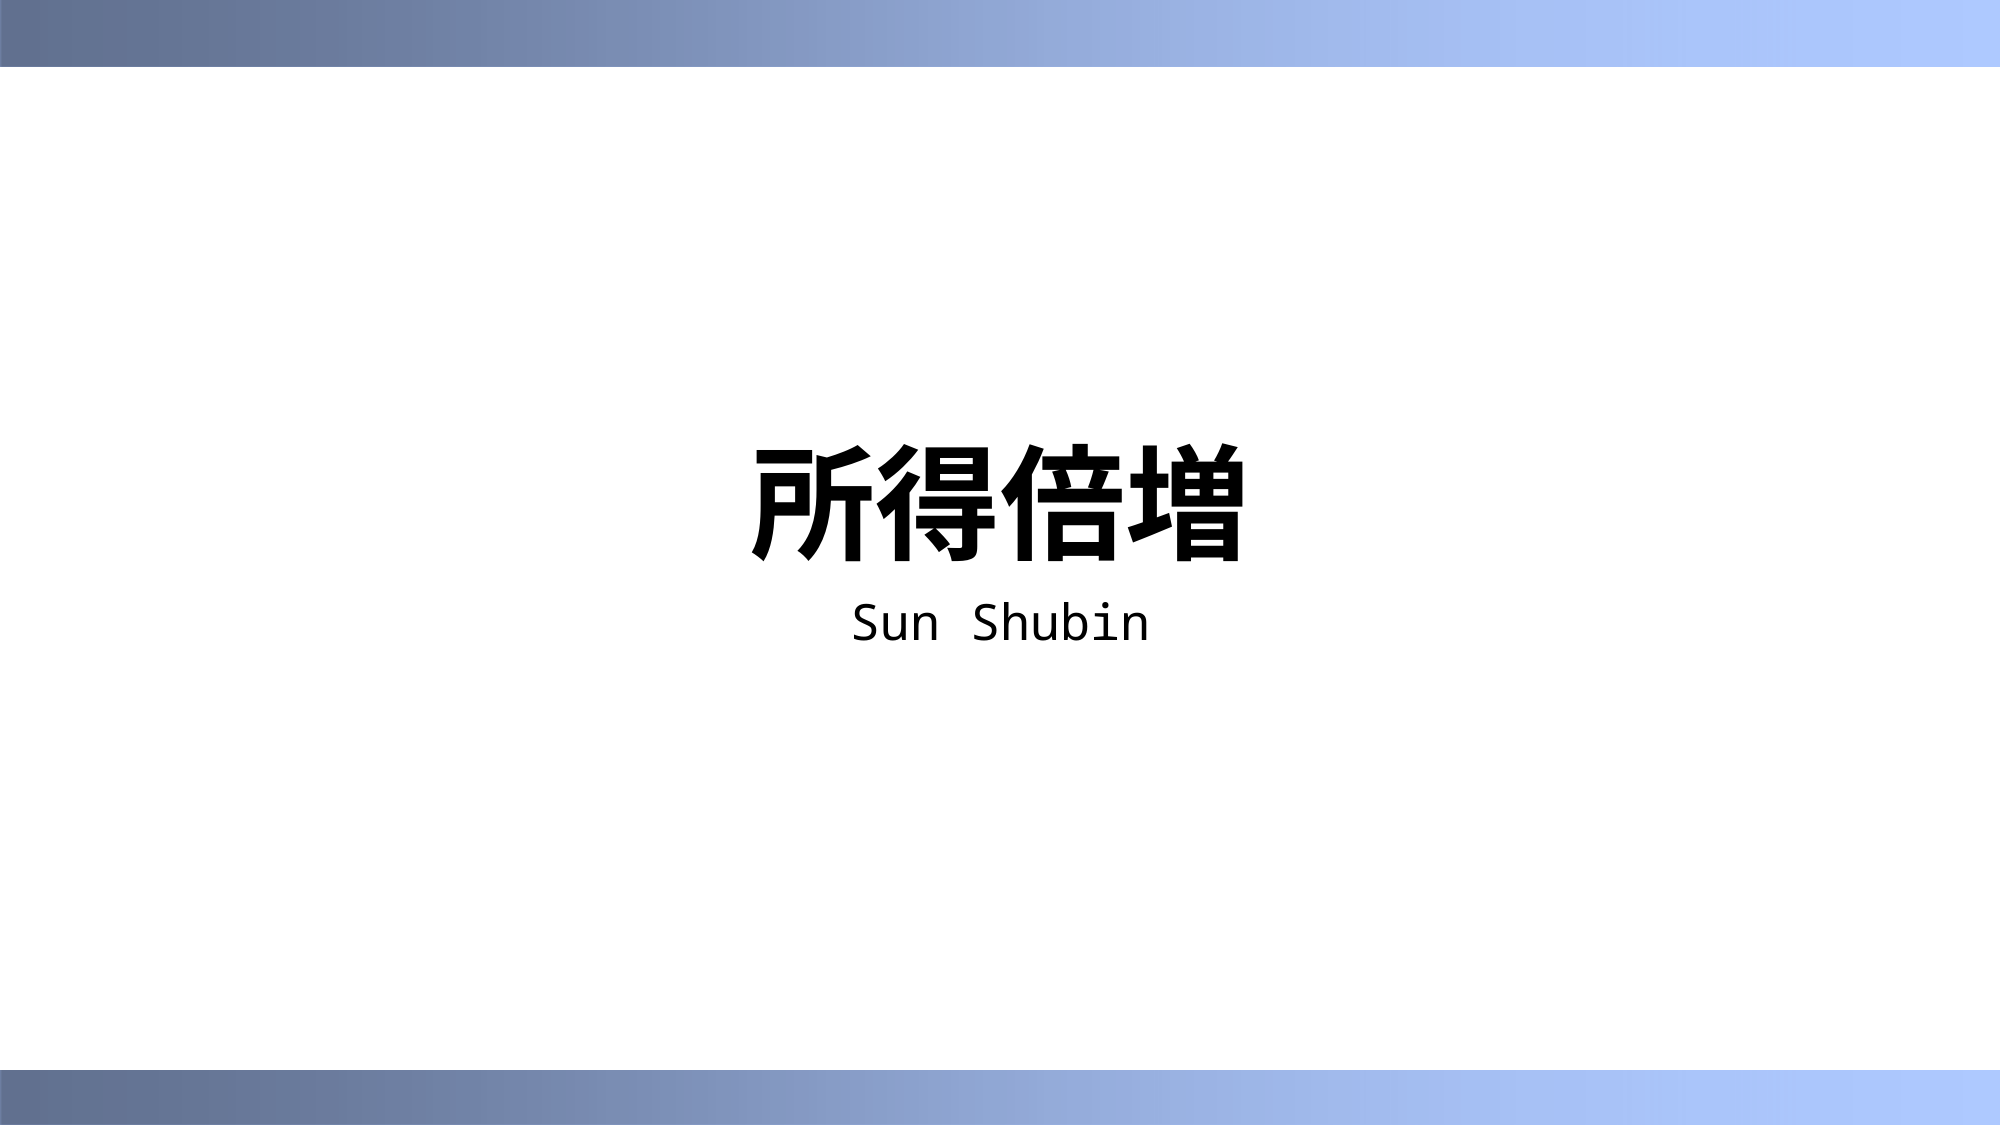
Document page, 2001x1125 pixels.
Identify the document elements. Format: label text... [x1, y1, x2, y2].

title 所得倍増 [174, 424, 1827, 576]
subtitle Sun Shubin [249, 590, 1750, 713]
